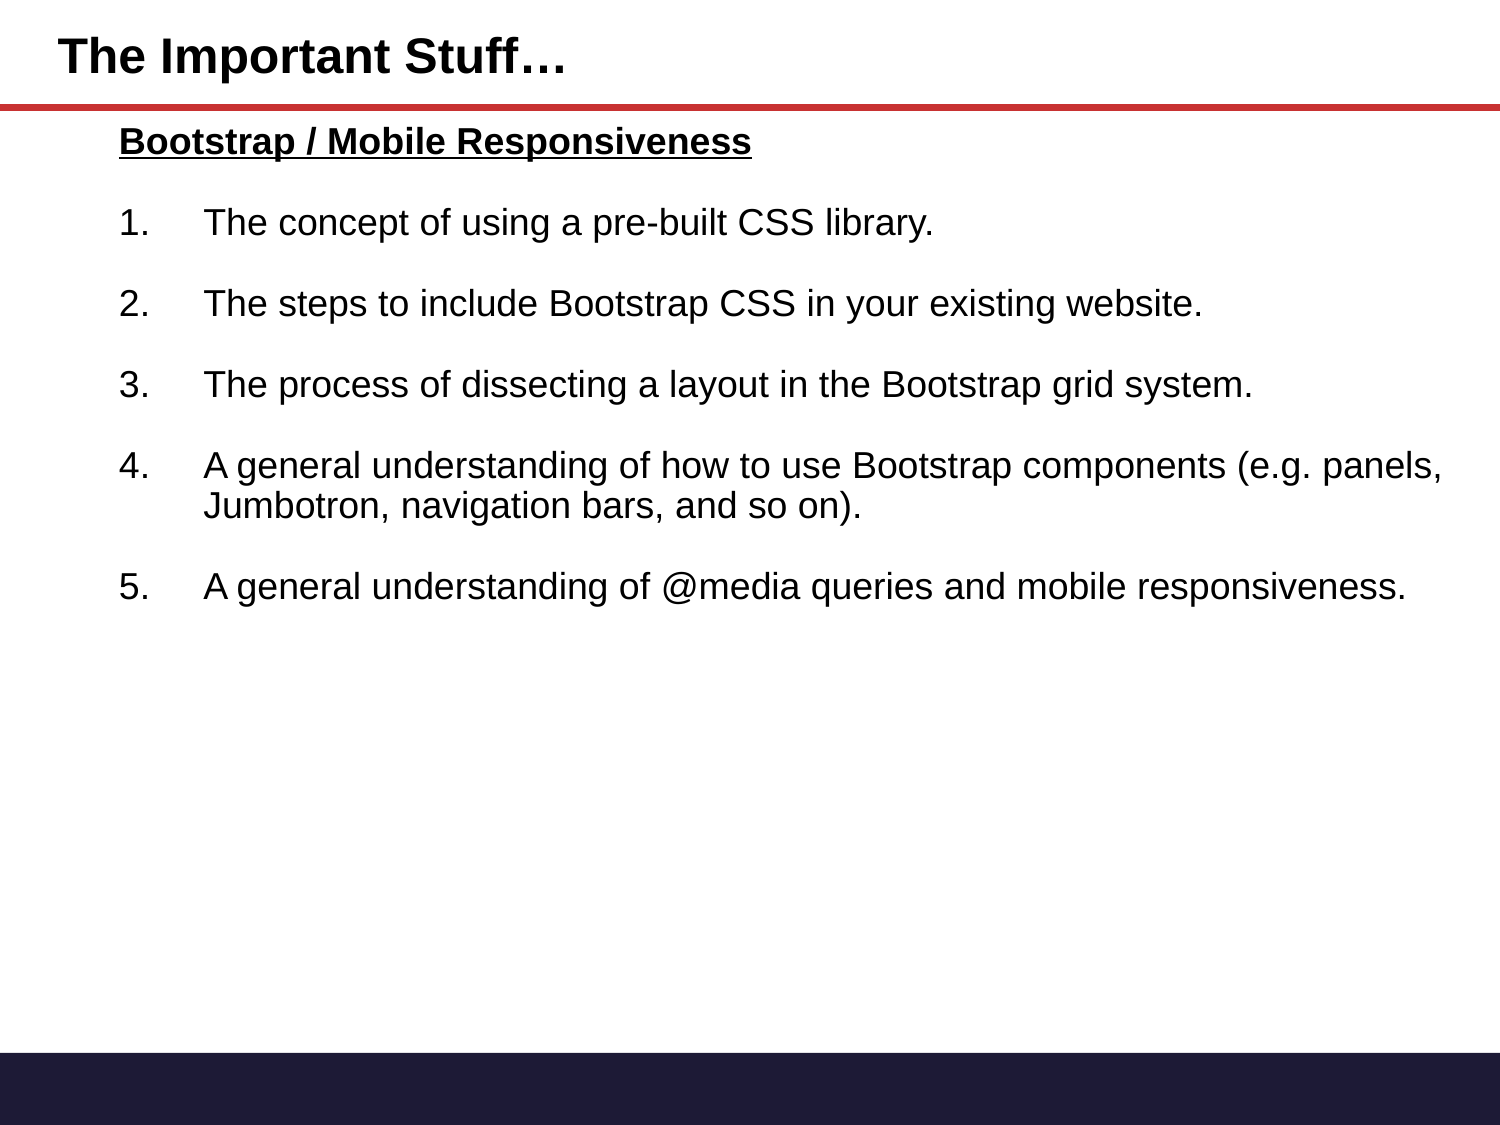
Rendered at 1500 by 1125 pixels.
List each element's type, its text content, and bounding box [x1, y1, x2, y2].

text_box The Important Stuff… [49, 16, 1188, 91]
text_box Bootstrap / Mobile Responsiveness The concept of using a pre-built CSS library. The steps to include Bootstrap CSS in your existing website. The process of dissecting a layout in the Bootstrap grid system. A general understanding of how to use Bootstrap components (e.g. panels, Jumbotron, navigation bars, and so on). A general understanding of @media queries and mobile responsiveness. [73, 114, 1483, 616]
